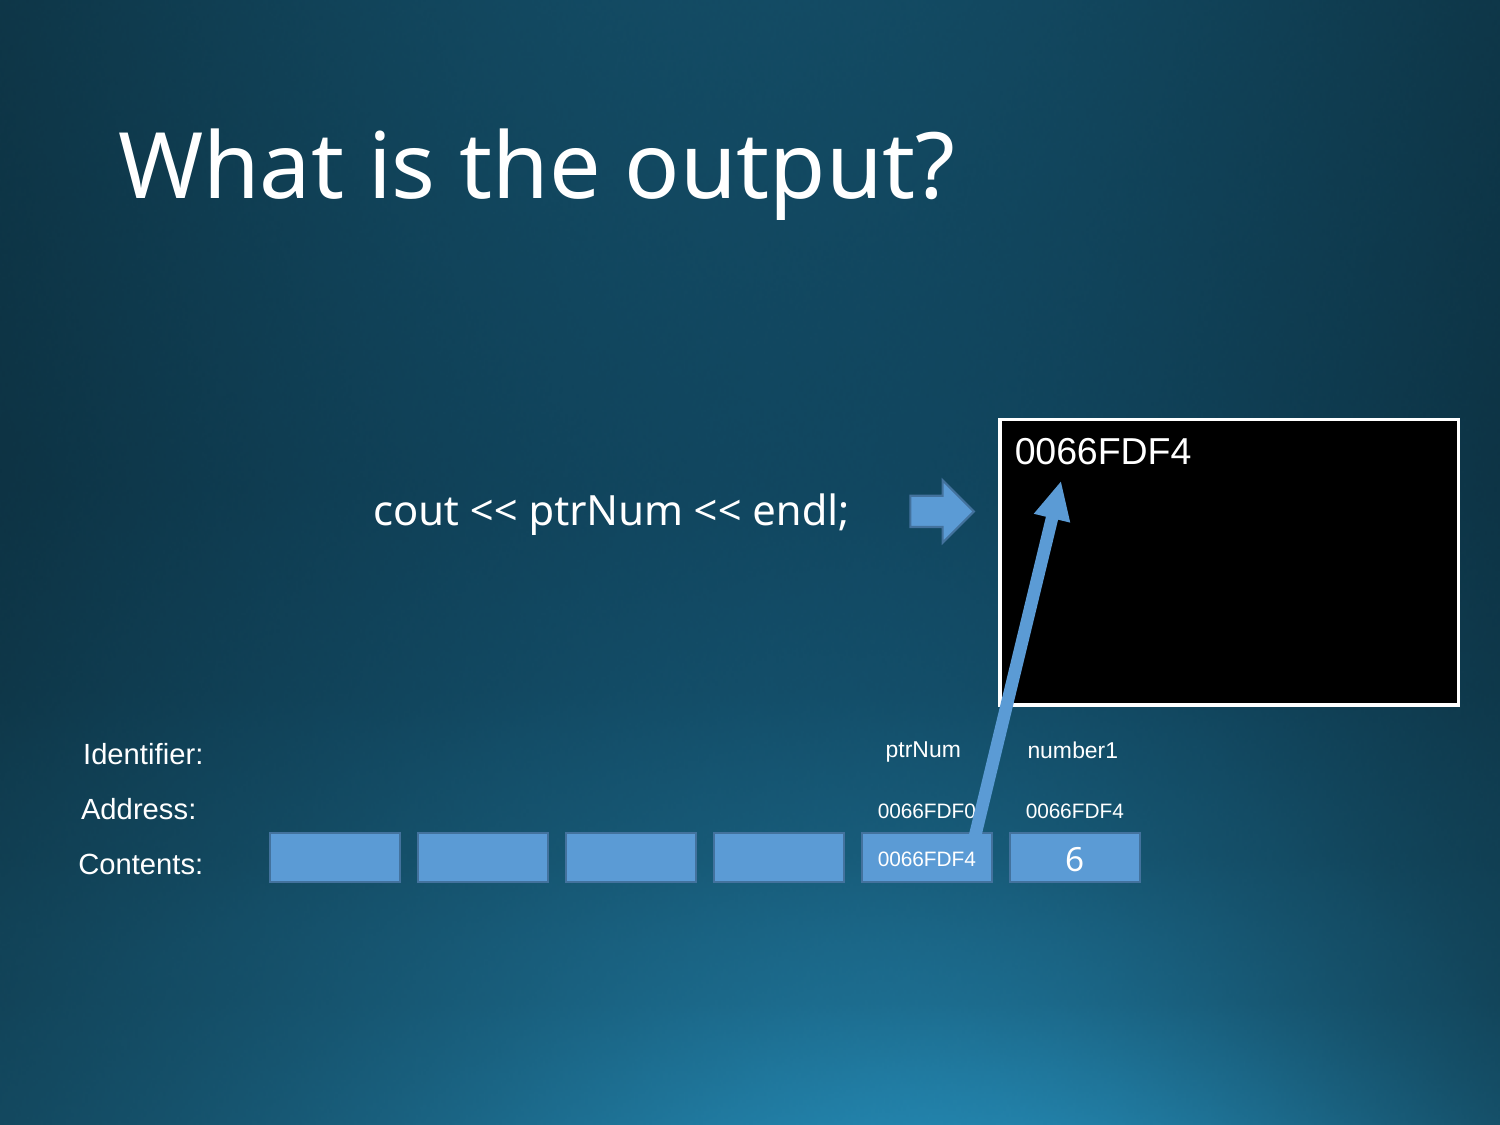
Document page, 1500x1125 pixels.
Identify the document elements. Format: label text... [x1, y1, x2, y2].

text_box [713, 789, 844, 883]
picture [0, 0, 1500, 1125]
text_box Address: [54, 782, 223, 833]
text_box Identifier: [54, 728, 233, 778]
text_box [861, 789, 992, 883]
title What is the output? [103, 59, 1397, 278]
text_box ptrNum [858, 727, 974, 770]
text_box Contents: [52, 837, 231, 888]
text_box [1009, 789, 1140, 883]
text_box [974, 481, 1061, 837]
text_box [417, 789, 549, 883]
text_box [910, 419, 1459, 706]
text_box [269, 789, 401, 883]
text_box number1 [1061, 728, 1138, 771]
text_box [565, 789, 697, 883]
list cout << ptrNum << endl; [358, 482, 910, 565]
